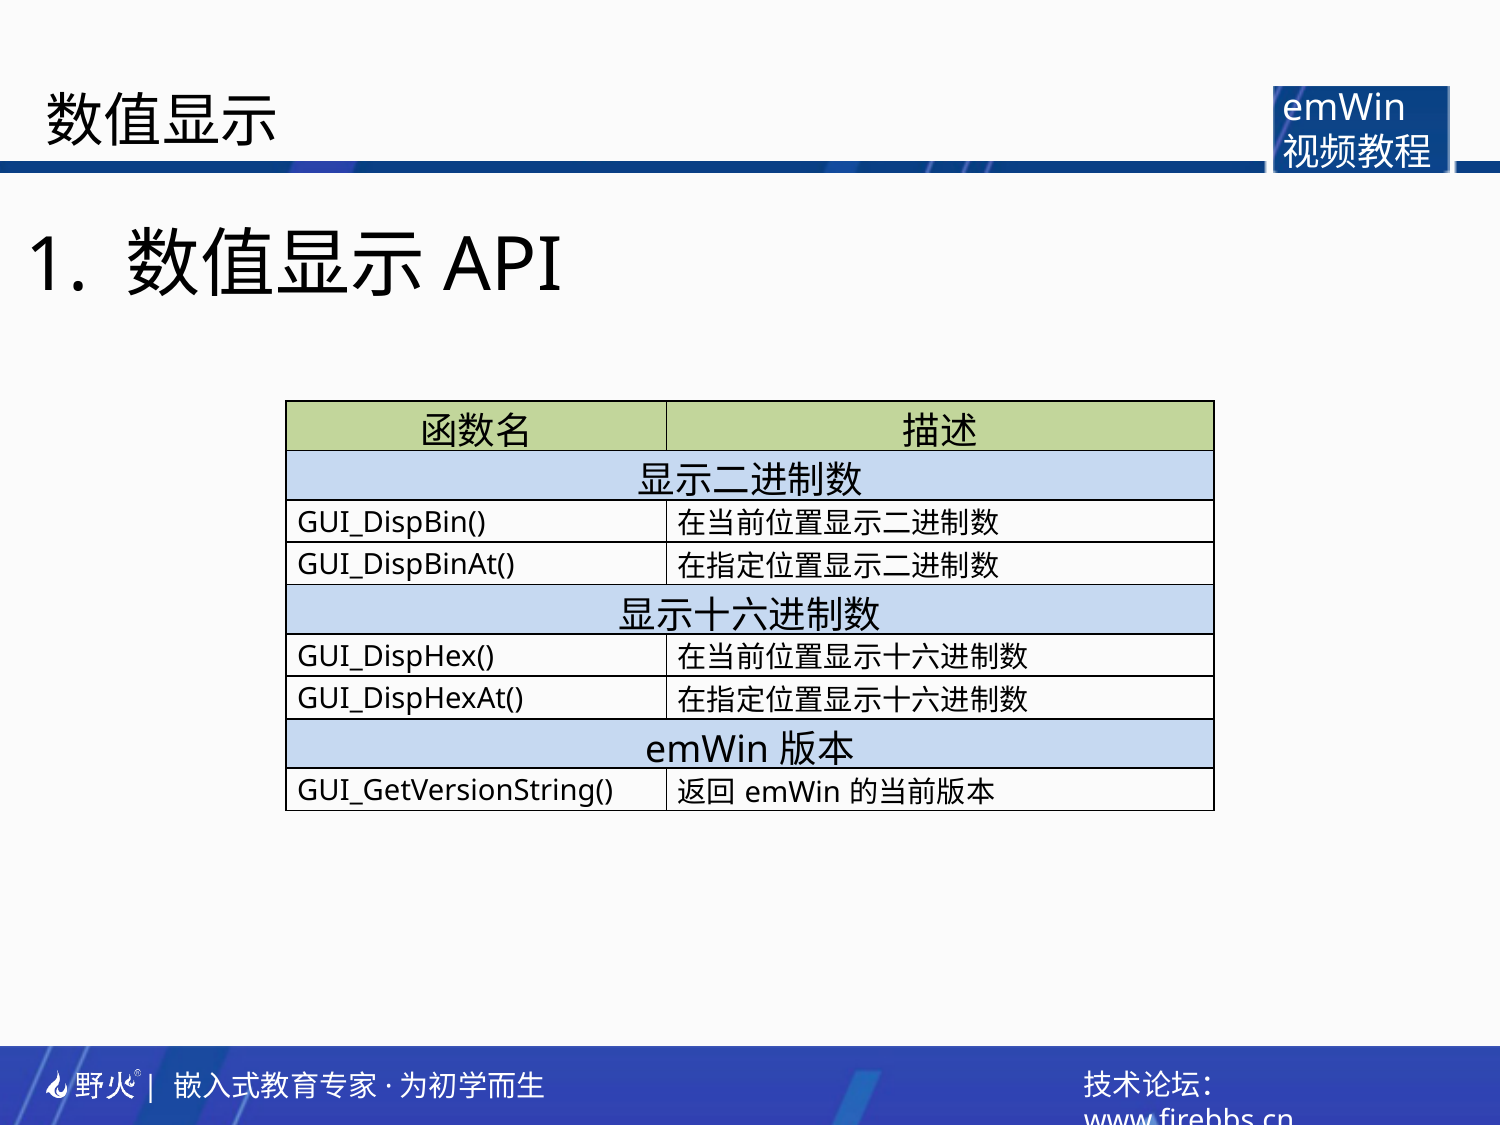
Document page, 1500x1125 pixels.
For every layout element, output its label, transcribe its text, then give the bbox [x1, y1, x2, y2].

table_cell GUI_DispHexAt() [287, 677, 666, 718]
text_box 数值显示 [31, 75, 294, 161]
table_header 函数名 [287, 402, 666, 450]
table_header 描述 [667, 402, 1213, 450]
table_cell GUI_DispBin() [287, 501, 666, 521]
picture [1192, 1116, 1200, 1121]
picture [1281, 1116, 1289, 1125]
table_cell 显示二进制数 [287, 451, 1213, 499]
picture [1092, 1117, 1097, 1125]
text_box [74, 521, 1500, 596]
text_box emWin 视频教程 [1267, 75, 1460, 181]
picture [1126, 1115, 1132, 1125]
table_cell 显示十六进制数 [287, 596, 1213, 633]
table_cell 返回emWin的当前版本 [667, 769, 1213, 810]
picture [1209, 1116, 1218, 1125]
table_cell 在当前位置显示十六进制数 [667, 635, 1213, 675]
table_cell 在当前位置显示二进制数 [667, 501, 1213, 521]
picture [1227, 1116, 1236, 1125]
table_cell 在指定位置显示十六进制数 [667, 677, 1213, 718]
table_cell GUI_GetVersionString() [287, 769, 666, 810]
text_box 1. 数值显示API [10, 207, 578, 313]
picture [1115, 1117, 1120, 1125]
table_cell GUI_DispHex() [287, 635, 666, 675]
picture [0, 161, 1267, 173]
picture [1103, 1115, 1109, 1125]
table_cell emWin版本 [287, 720, 1213, 767]
picture [0, 1046, 1500, 1125]
picture [1460, 161, 1500, 173]
picture [1138, 1117, 1143, 1125]
